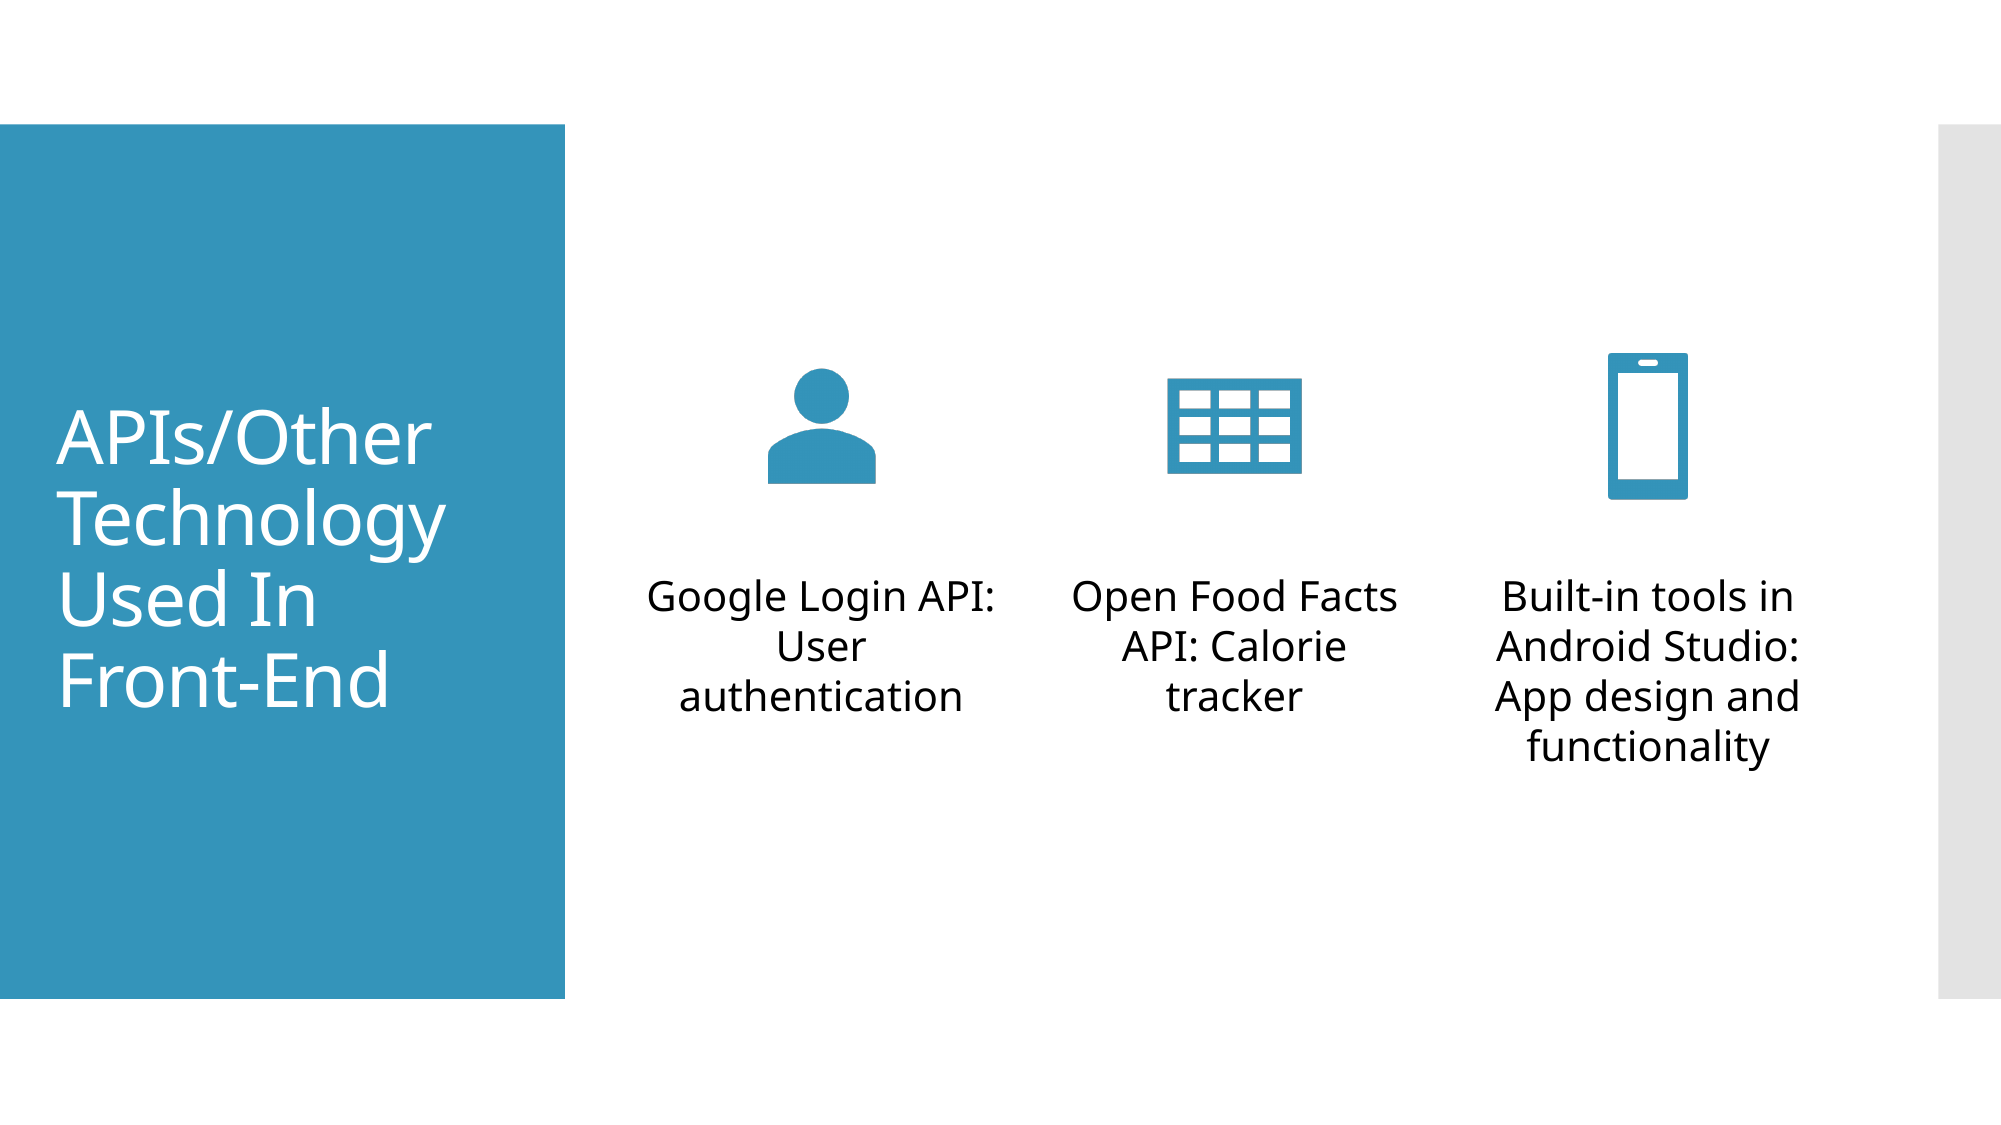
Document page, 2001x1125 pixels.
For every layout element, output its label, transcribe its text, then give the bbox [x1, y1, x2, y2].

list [634, 141, 1835, 982]
title APIs/Other Technology Used In Front-End [41, 184, 525, 940]
